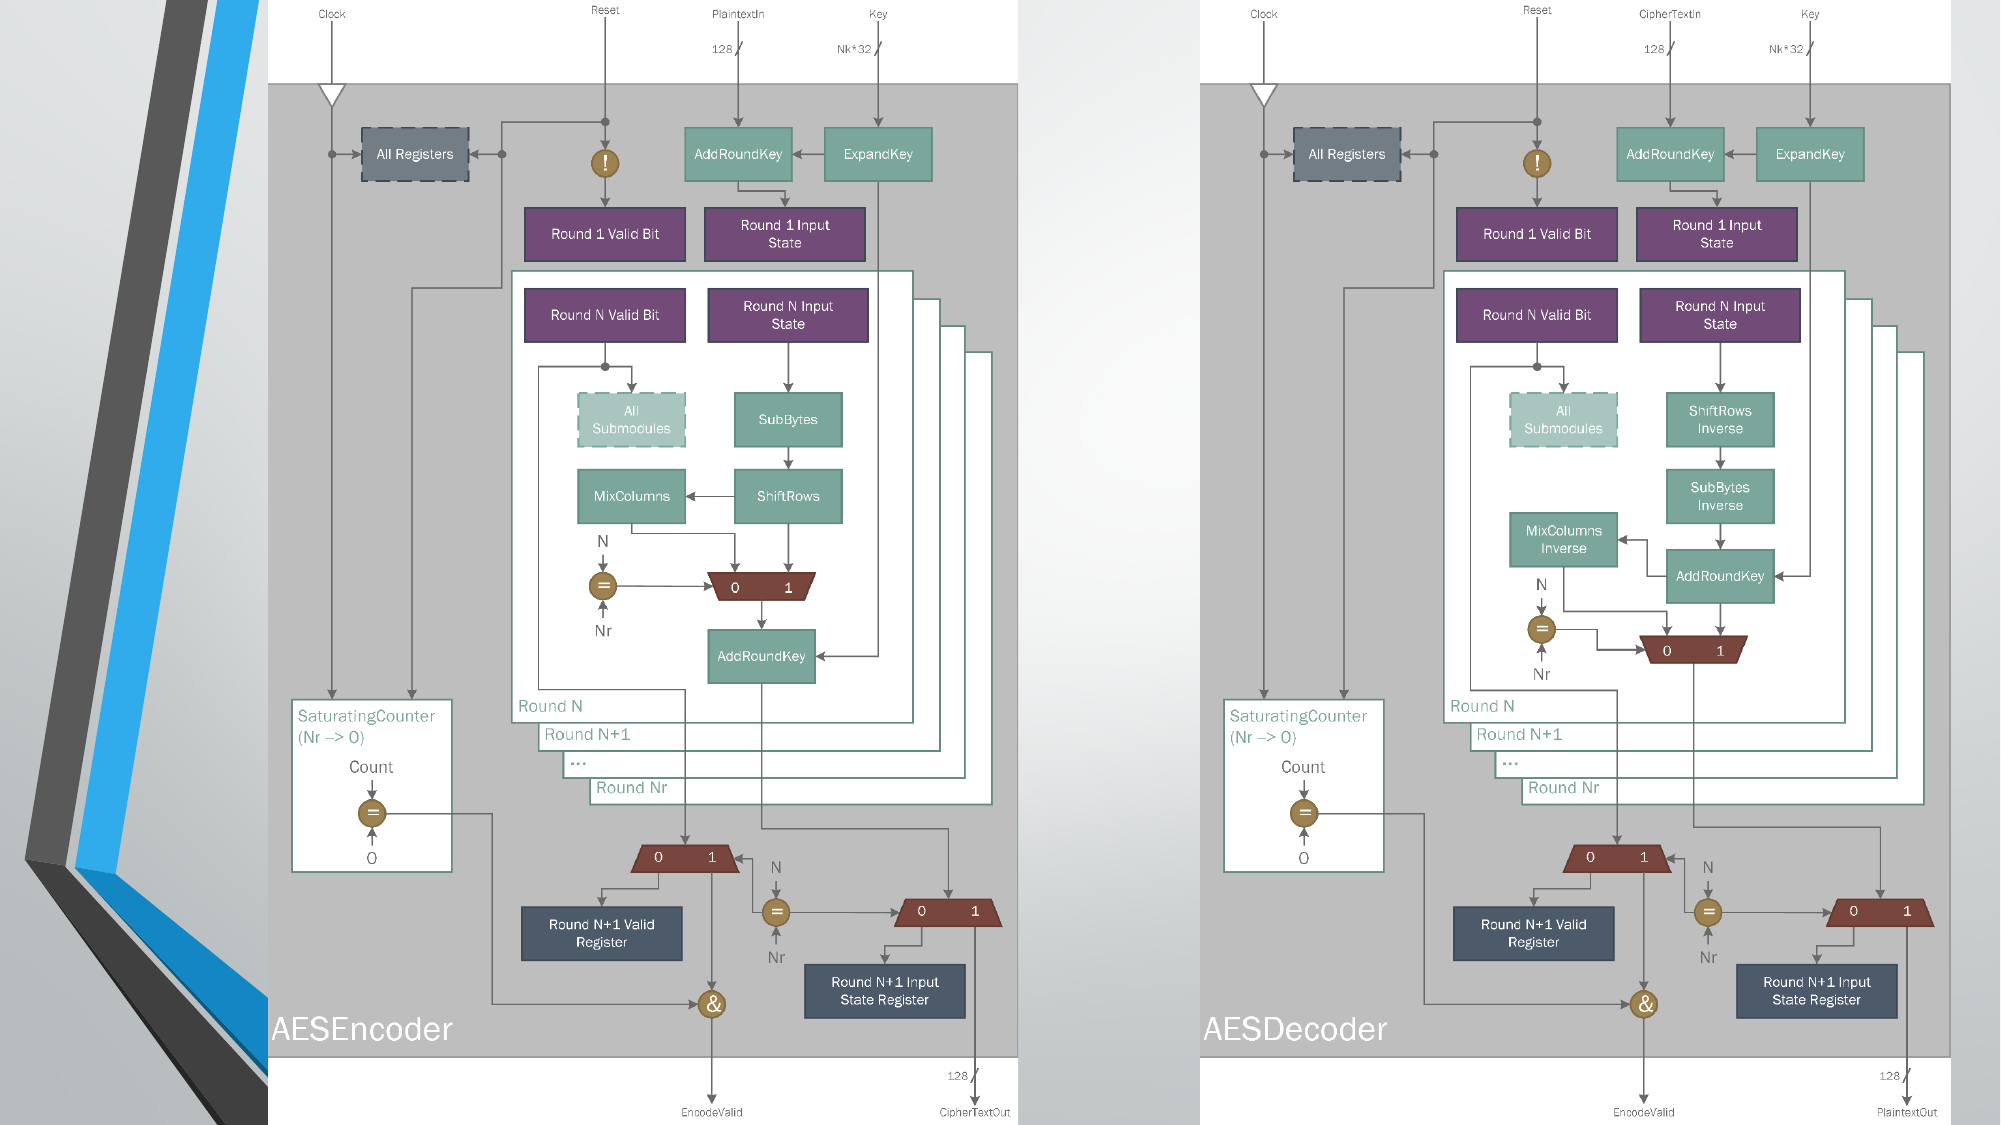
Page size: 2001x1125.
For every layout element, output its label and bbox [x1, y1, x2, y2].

picture [1199, 0, 1966, 1125]
picture [267, 0, 1019, 1125]
